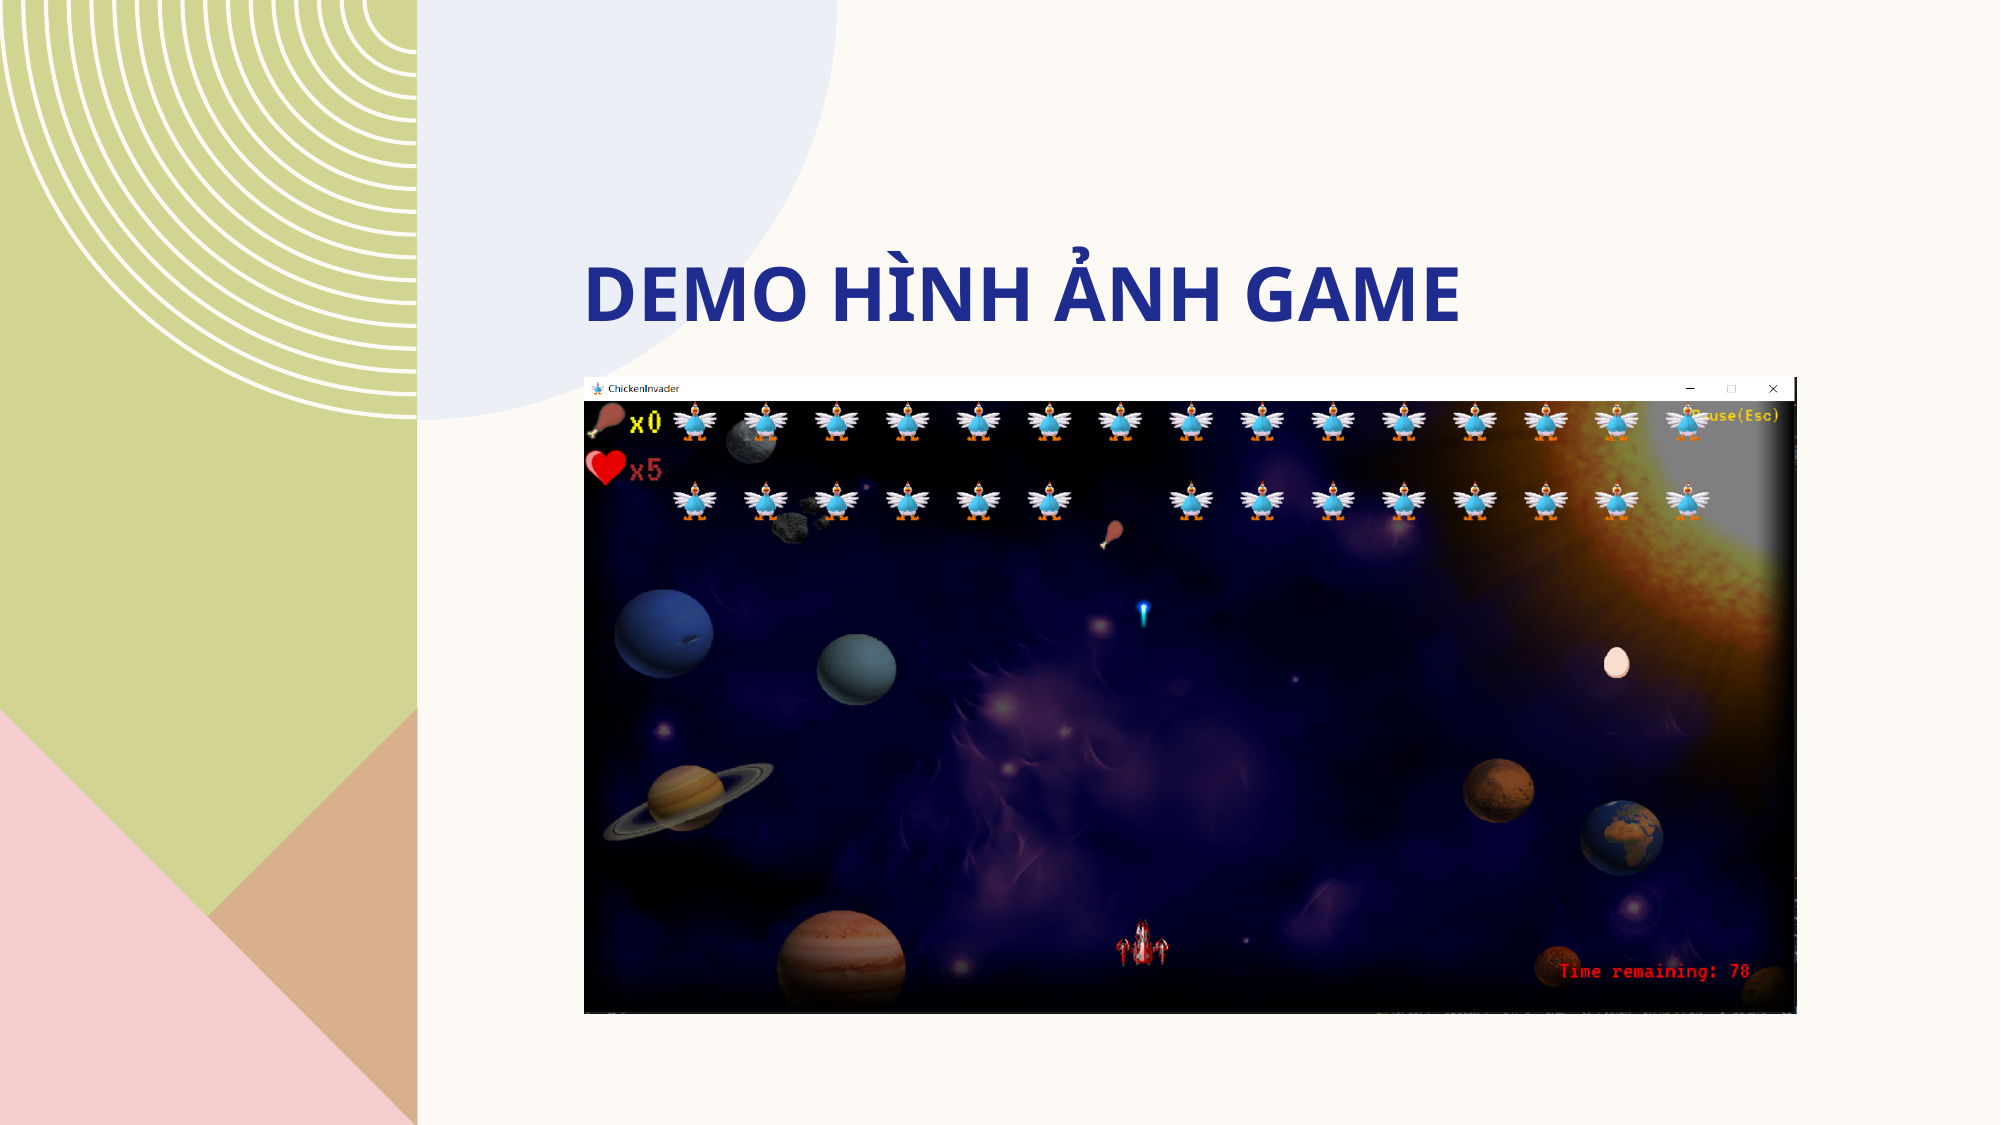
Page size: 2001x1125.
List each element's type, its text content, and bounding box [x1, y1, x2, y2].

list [584, 377, 1797, 1014]
title Demo hình ảnh game [567, 173, 1875, 337]
